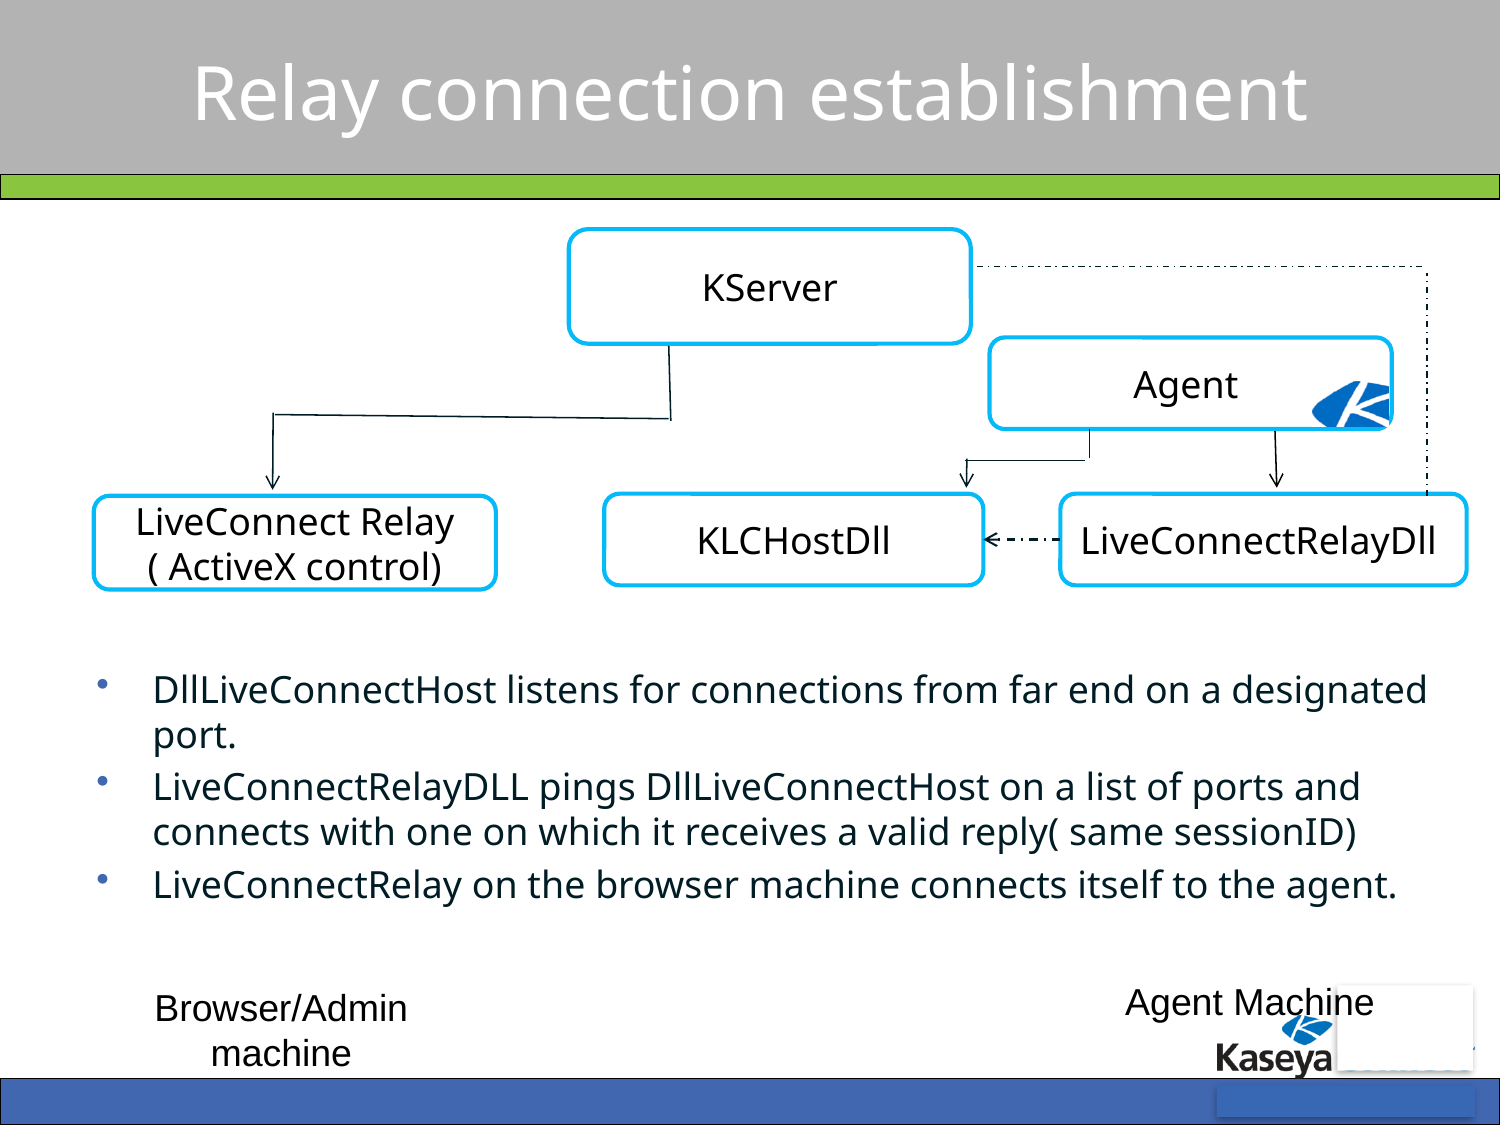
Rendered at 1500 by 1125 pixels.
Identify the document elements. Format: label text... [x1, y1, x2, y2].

text_box KLCHostDll [602, 491, 986, 588]
picture [1217, 1015, 1475, 1079]
picture [1312, 380, 1389, 428]
text_box Agent Machine [1074, 970, 1425, 1031]
text_box LiveConnectRelayDll [1058, 491, 1469, 588]
title Relay connection establishment [74, 27, 1426, 154]
text_box LiveConnect Relay ( ActiveX control) [91, 493, 498, 592]
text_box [631, 381, 708, 385]
list DllLiveConnectHost listens for connections from far end on a designated port. LiveConnectRelayDLL pings DllLiveConnectHost on a list of ports and connects with one on which it receives a valid reply( same sessionID) LiveConnectRelay on the browser machine connects itself to the agent. [80, 658, 1476, 951]
text_box Agent [987, 335, 1394, 432]
text_box KServer [566, 227, 973, 346]
text_box Browser/Admin machine [106, 977, 457, 1082]
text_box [274, 414, 669, 419]
